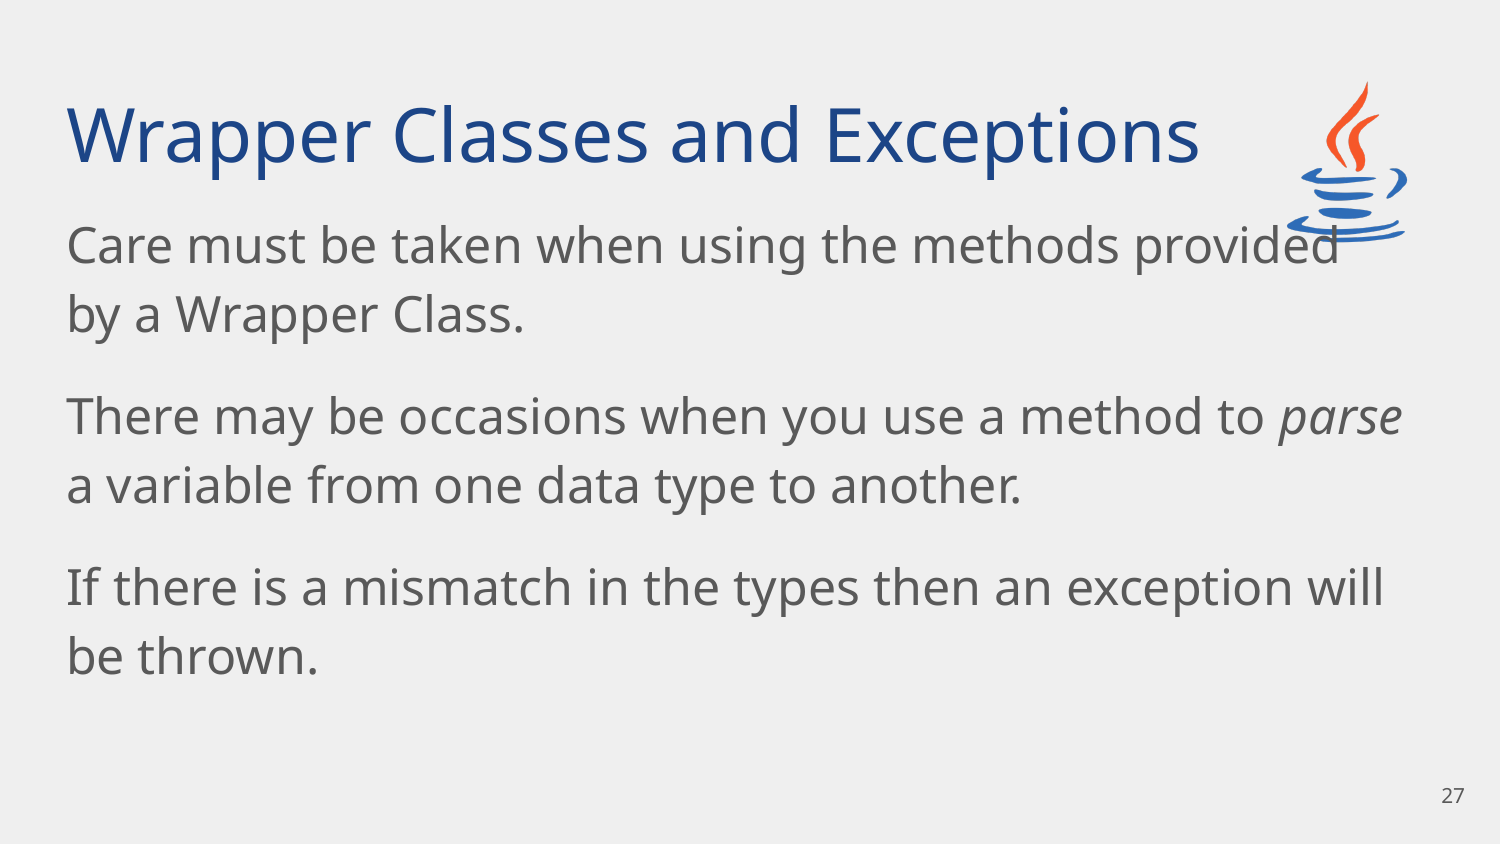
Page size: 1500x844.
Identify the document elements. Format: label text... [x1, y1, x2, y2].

list Care must be taken when using the methods provided by a Wrapper Class. There may be occasions when you use a method to parse a variable from one data type to another. If there is a mismatch in the types then an exception will be thrown. [51, 189, 1449, 750]
slide_number ‹#› [1389, 764, 1480, 830]
title Wrapper Classes and Exceptions [51, 72, 1449, 167]
picture [1261, 167, 1440, 189]
